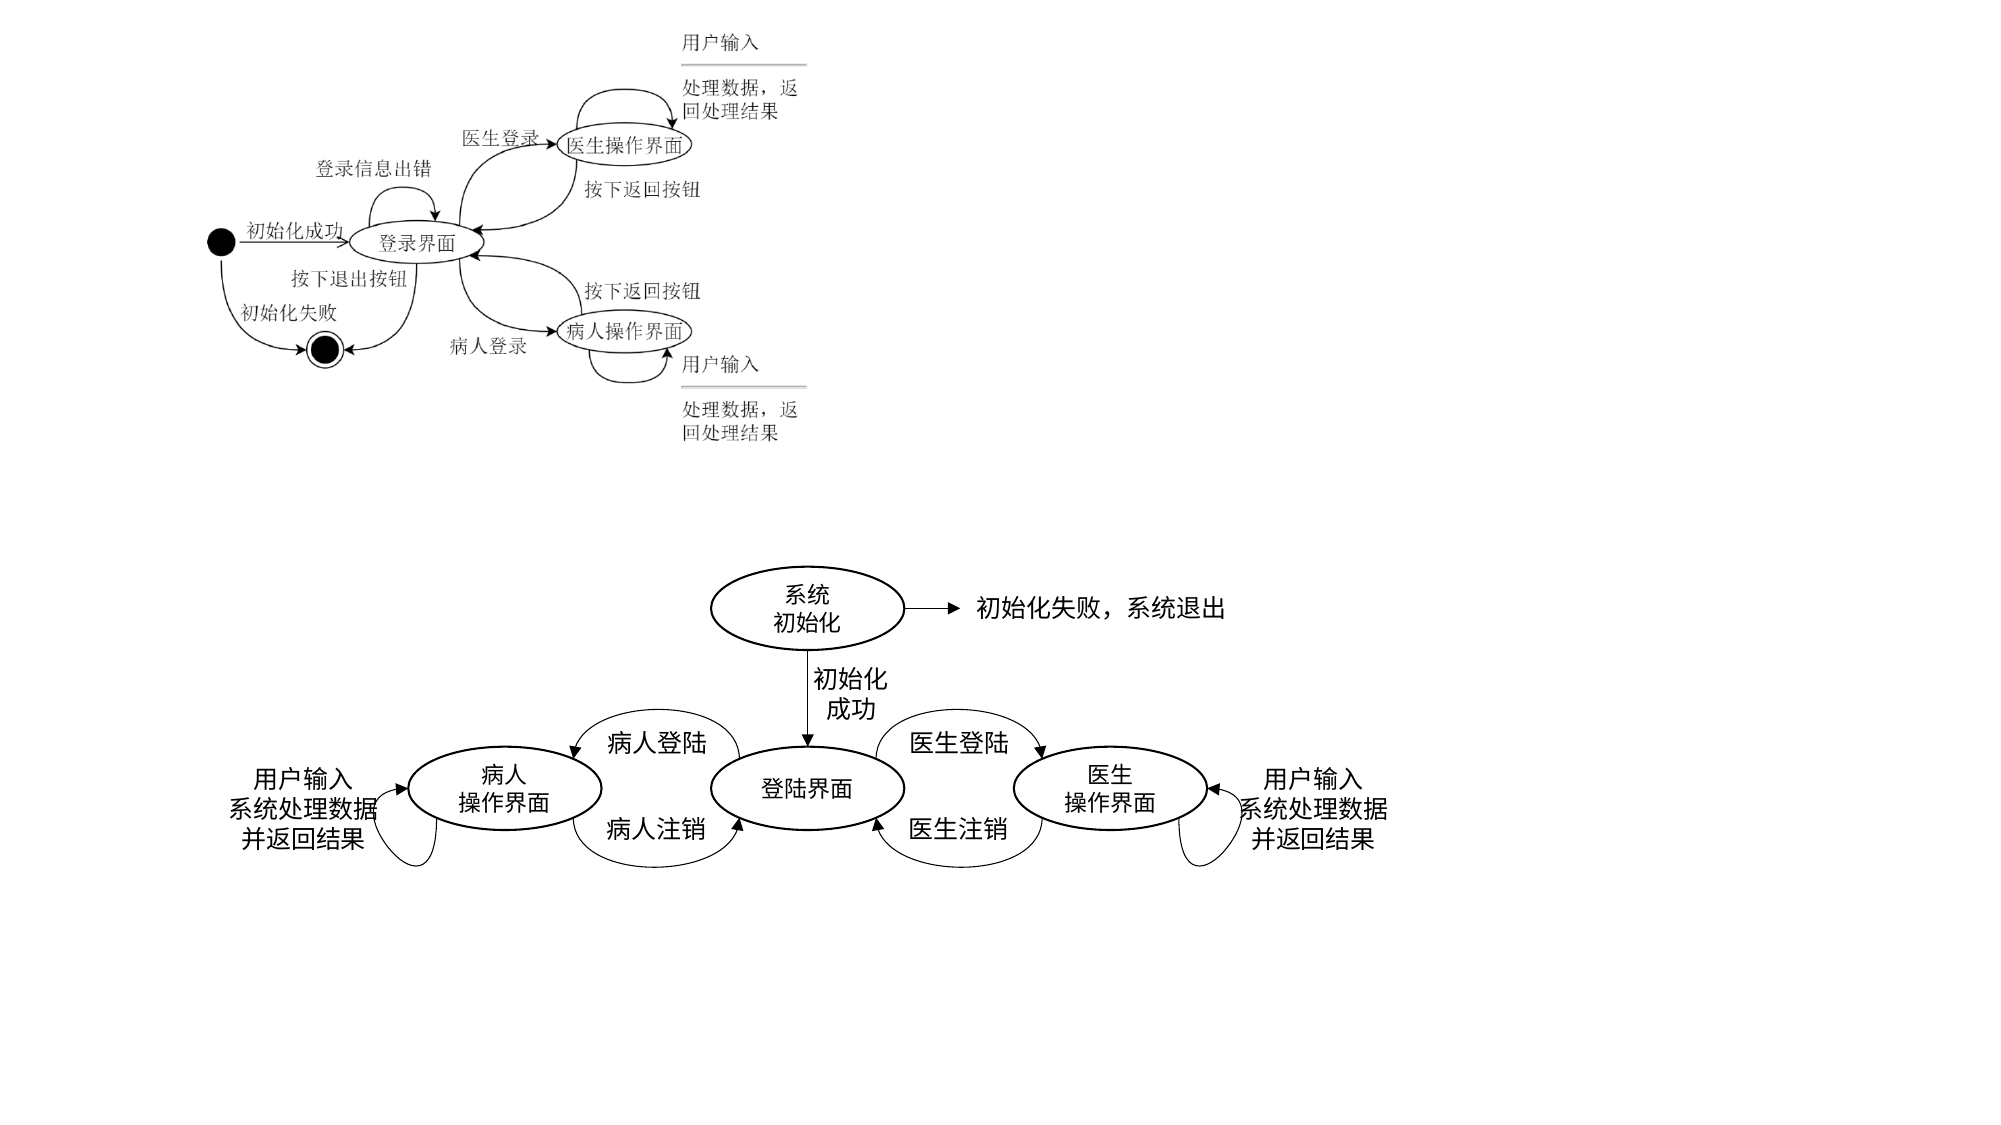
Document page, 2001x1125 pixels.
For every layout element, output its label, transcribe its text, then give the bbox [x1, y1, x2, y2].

text_box 病人登陆 [593, 720, 656, 765]
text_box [1178, 788, 1208, 818]
text_box 用户输入 系统处理数据 并返回结果 [213, 756, 394, 861]
text_box 登陆界面 [709, 745, 906, 832]
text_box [407, 788, 438, 818]
text_box 系统 初始化 [709, 565, 906, 652]
text_box 病人 操作界面 [407, 745, 603, 832]
text_box 医生登陆 [962, 720, 1026, 765]
text_box 用户输入 系统处理数据 并返回结果 [1223, 756, 1404, 861]
text_box 医生注销 [962, 806, 1024, 851]
text_box 初始化 成功 [798, 656, 807, 732]
text_box 医生注销 [894, 806, 959, 851]
picture [202, 32, 808, 443]
text_box 医生登陆 [895, 720, 959, 765]
text_box 初始化 成功 [808, 656, 904, 732]
text_box 病人登陆 [659, 720, 723, 765]
text_box 病人注销 [592, 806, 656, 851]
text_box 初始化失败，系统退出 [961, 585, 1242, 631]
text_box 病人注销 [659, 806, 722, 851]
text_box 医生 操作界面 [1012, 745, 1208, 832]
